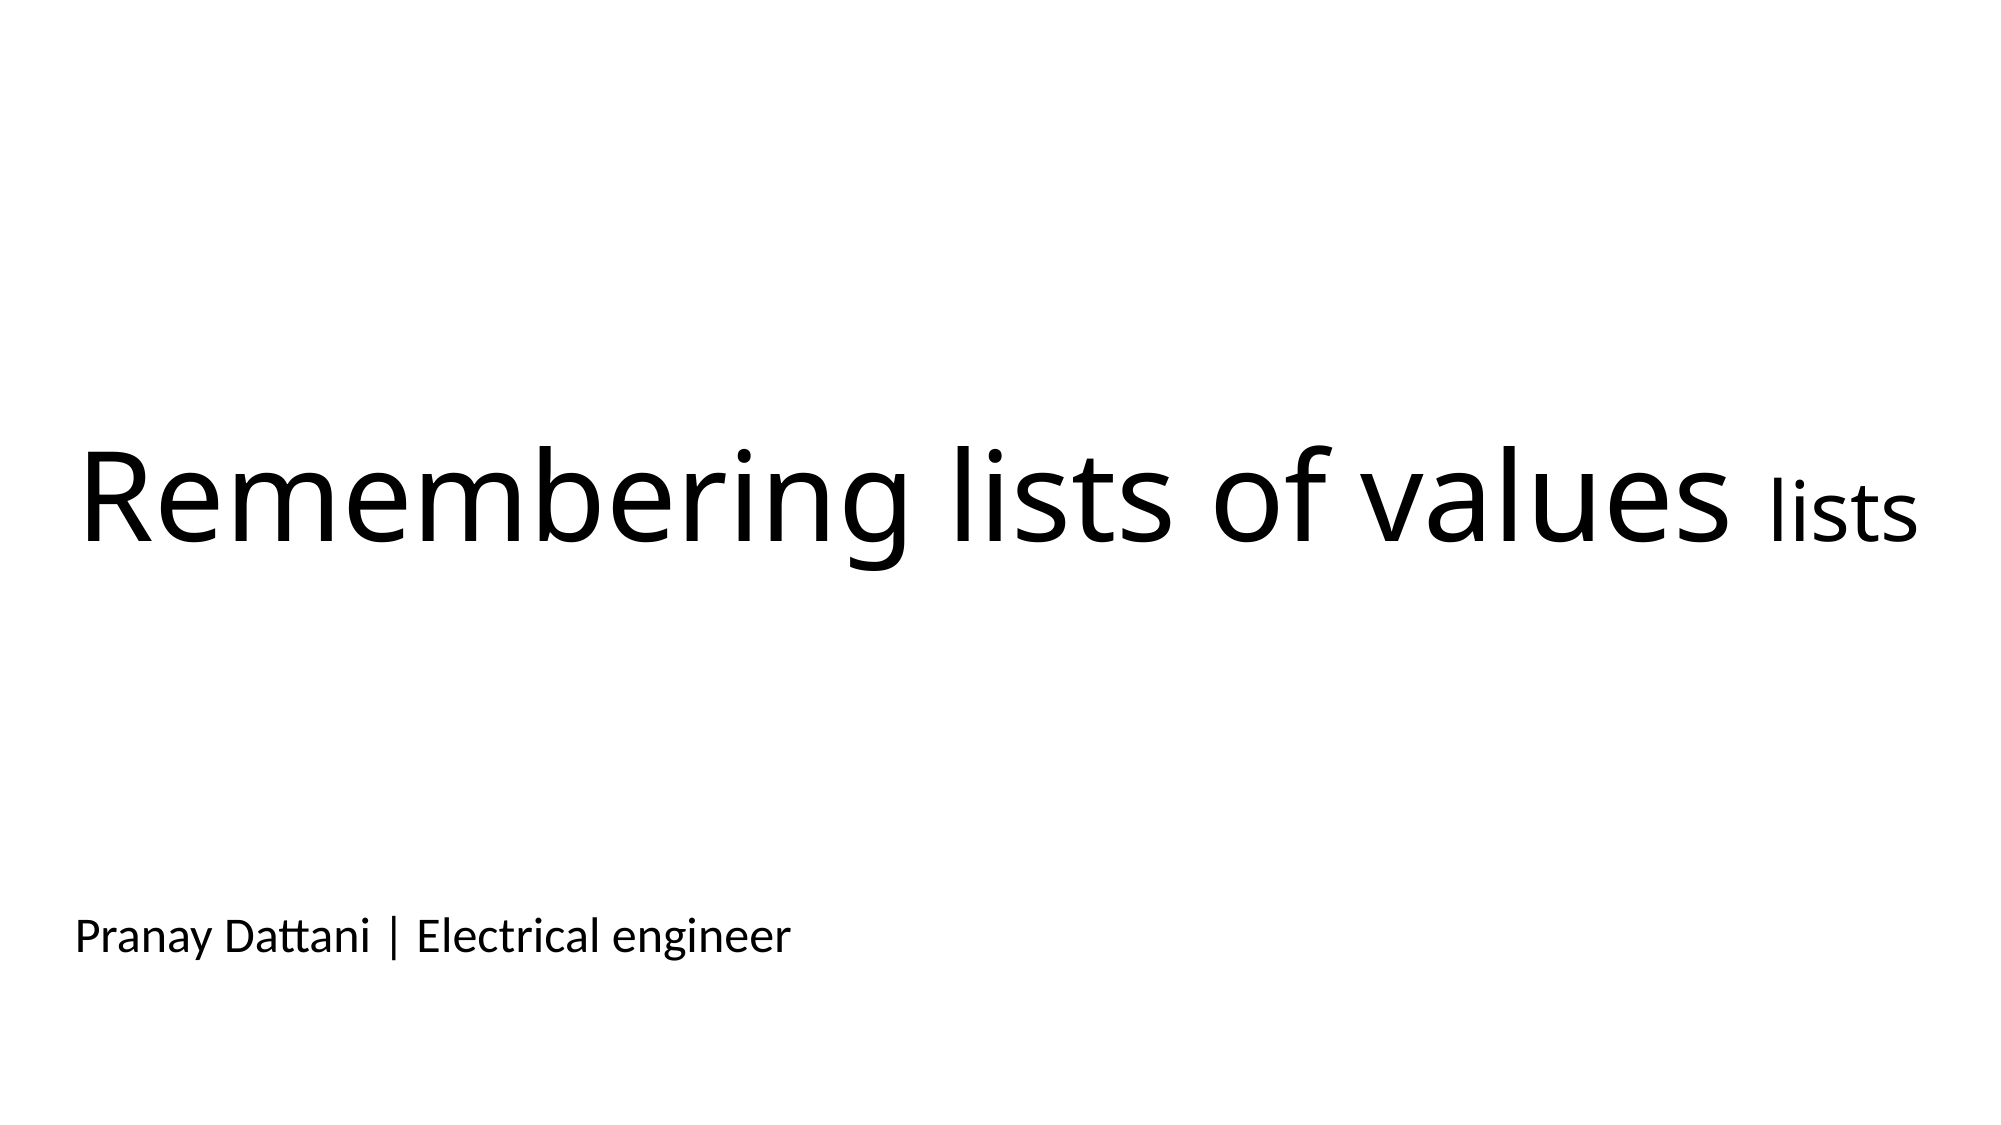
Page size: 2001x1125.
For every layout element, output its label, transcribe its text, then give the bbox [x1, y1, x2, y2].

title Remembering lists of values lists [49, 184, 1949, 576]
subtitle Pranay Dattani | Electrical engineer [0, 901, 1184, 1125]
